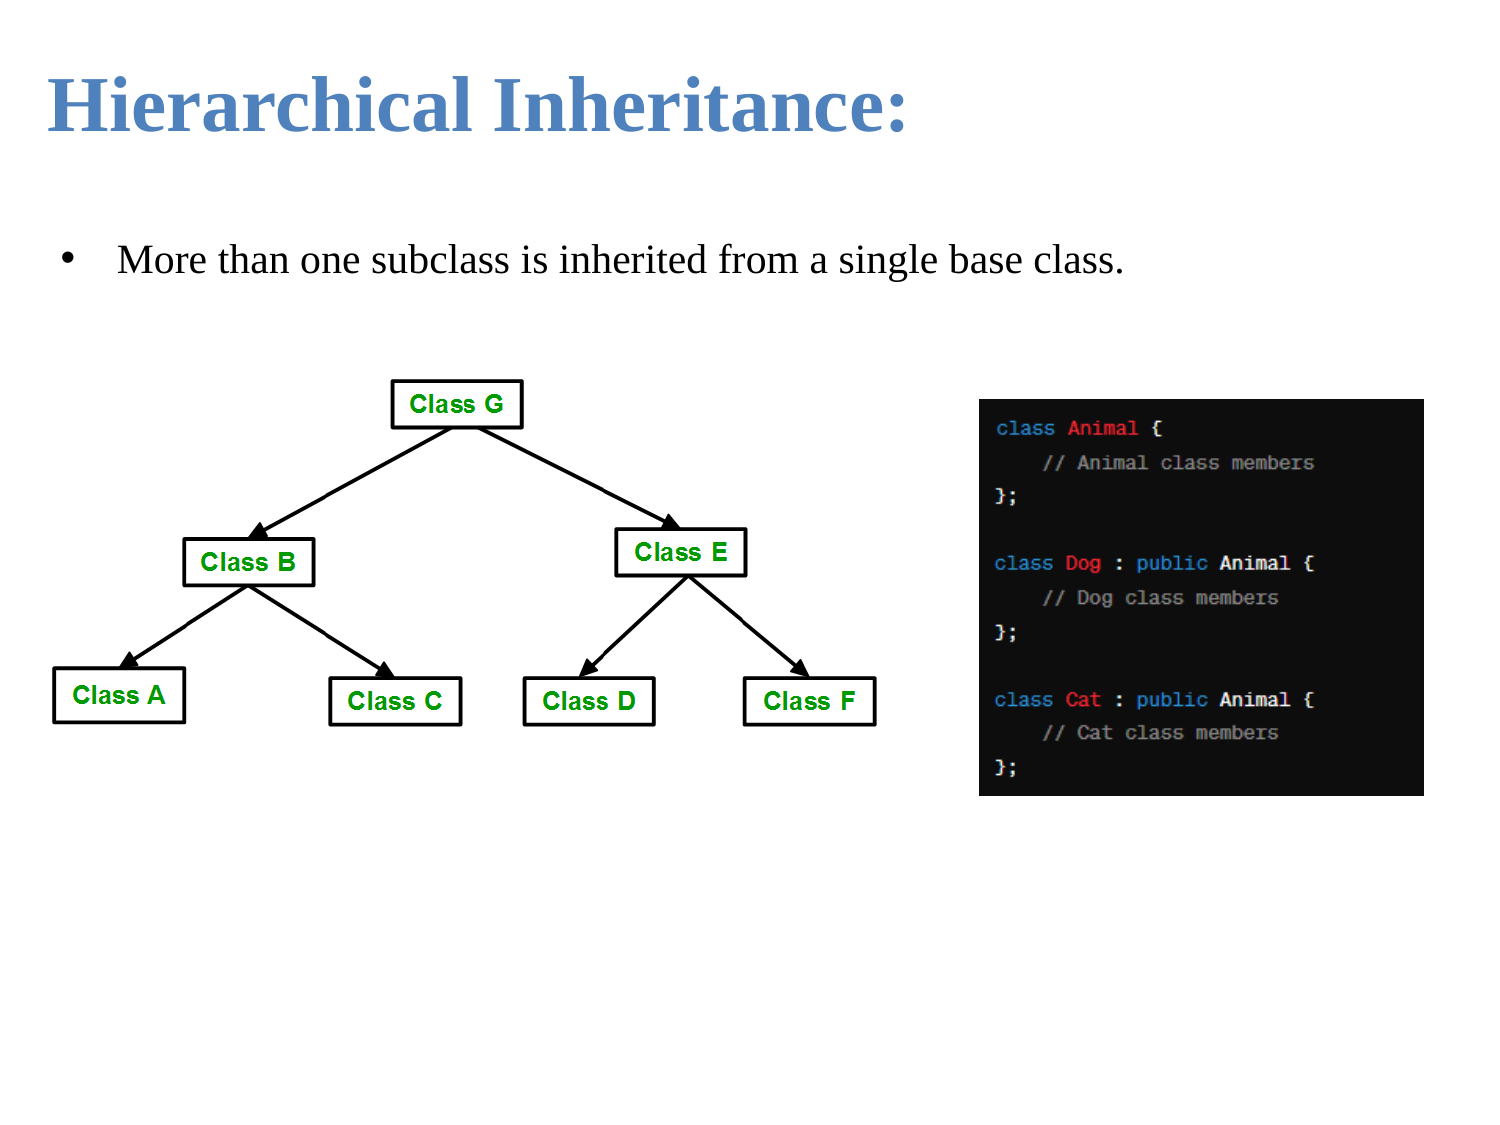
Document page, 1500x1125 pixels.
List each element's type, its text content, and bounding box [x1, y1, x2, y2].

text_box More than one subclass is inherited from a single base class. [45, 224, 1421, 289]
picture [978, 399, 1424, 796]
text_box Hierarchical Inheritance: [45, 49, 1130, 148]
picture [47, 374, 883, 729]
